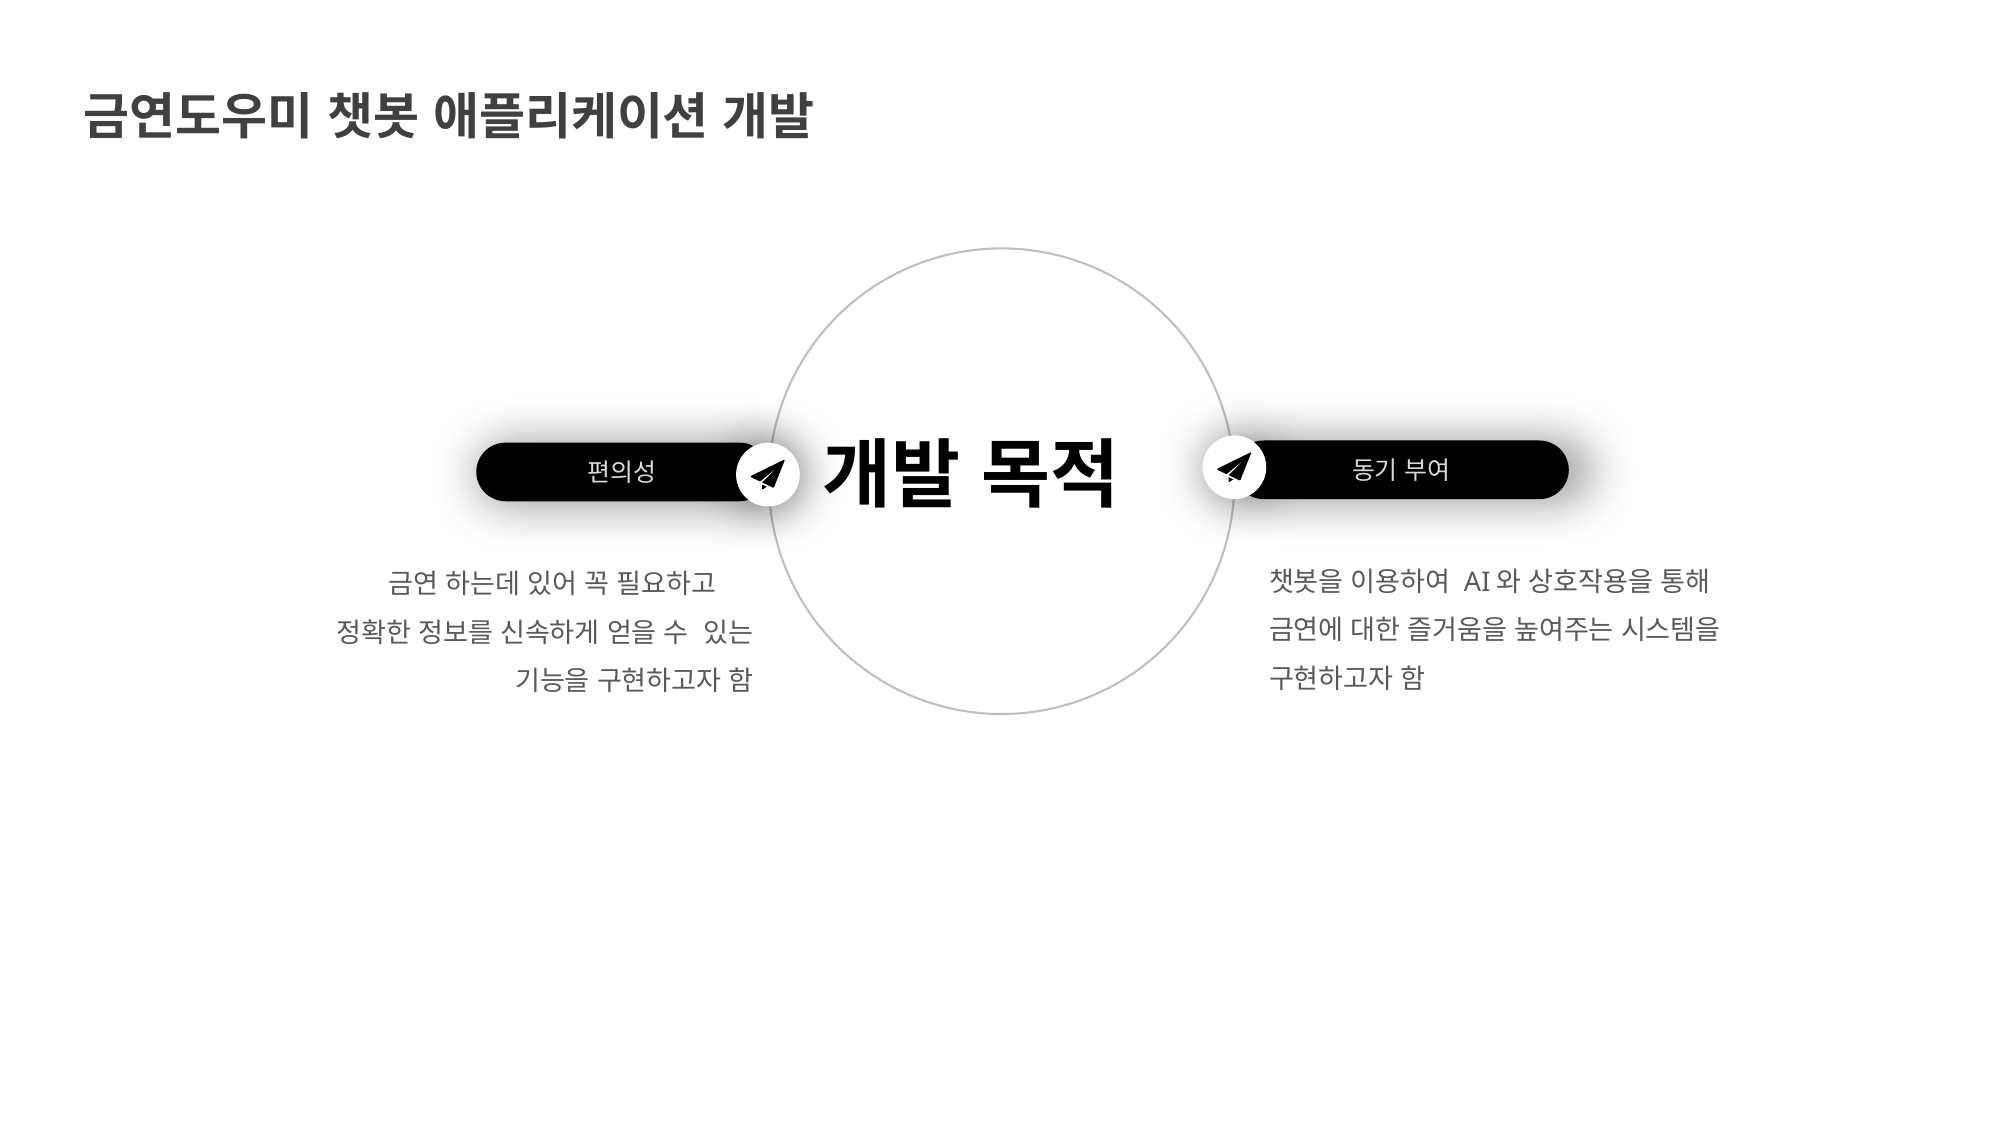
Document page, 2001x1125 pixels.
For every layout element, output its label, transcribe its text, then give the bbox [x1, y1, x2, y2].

text_box 동기 부여 [1290, 439, 1570, 501]
text_box 편의성 [475, 441, 718, 503]
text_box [736, 442, 800, 507]
text_box 금연도우미 챗봇 애플리케이션 개발 [68, 46, 924, 152]
text_box 금연 하는데 있어 꼭 필요하고 정확한 정보를 신속하게 얻을 수 있는 기능을 구현하고자 함 [302, 542, 768, 704]
text_box 개발 목적 [808, 418, 1170, 524]
text_box [775, 247, 1230, 716]
text_box 챗봇을 이용하여 AI와 상호작용을 통해 금연에 대한 즐거움을 높여주는 시스템을 구현하고자 함 [1254, 540, 1763, 702]
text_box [1202, 435, 1267, 500]
